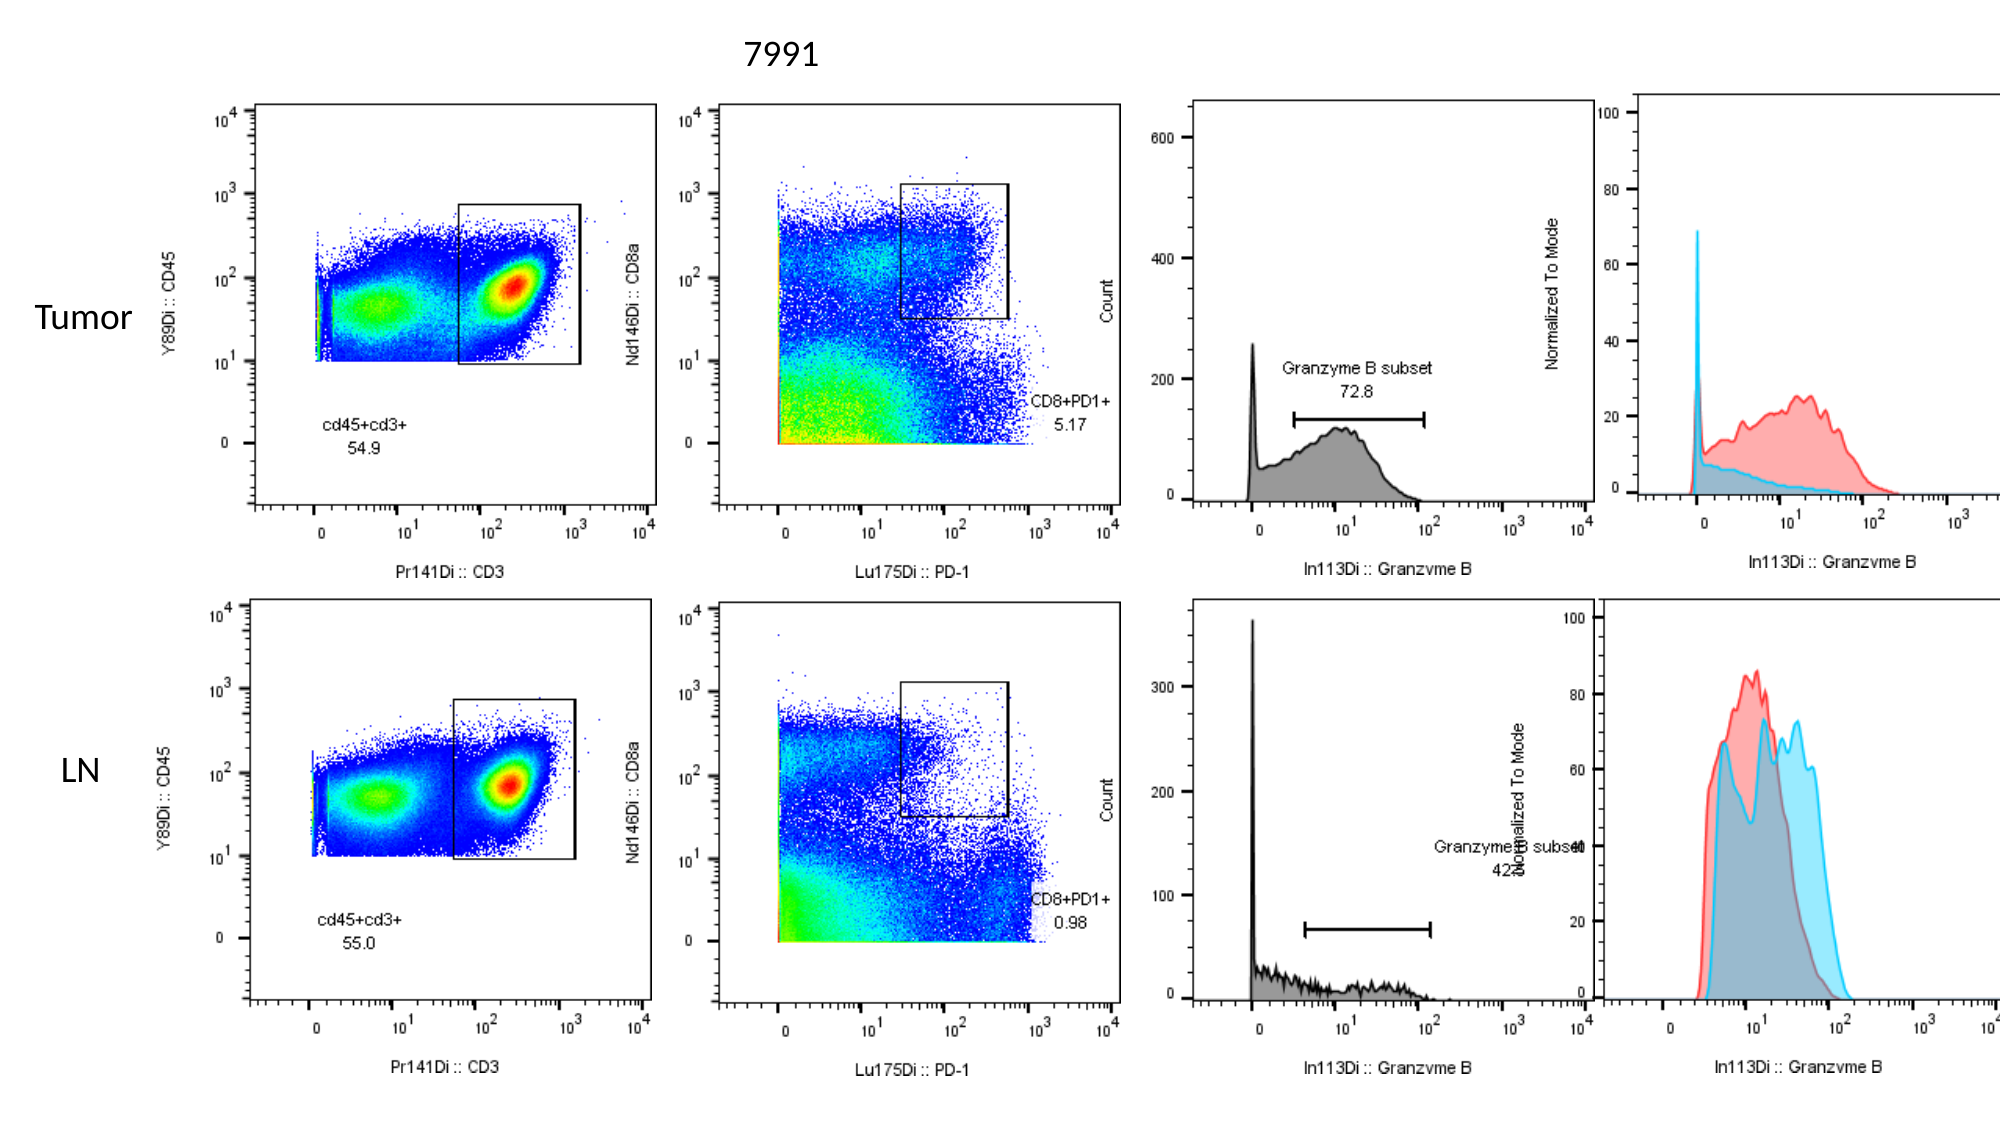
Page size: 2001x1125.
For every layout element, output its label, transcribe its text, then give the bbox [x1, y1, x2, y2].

picture [156, 75, 2000, 578]
picture [151, 580, 2000, 1076]
text_box Tumor [19, 284, 156, 345]
text_box LN [46, 737, 151, 798]
text_box 7991 [728, 21, 1084, 82]
